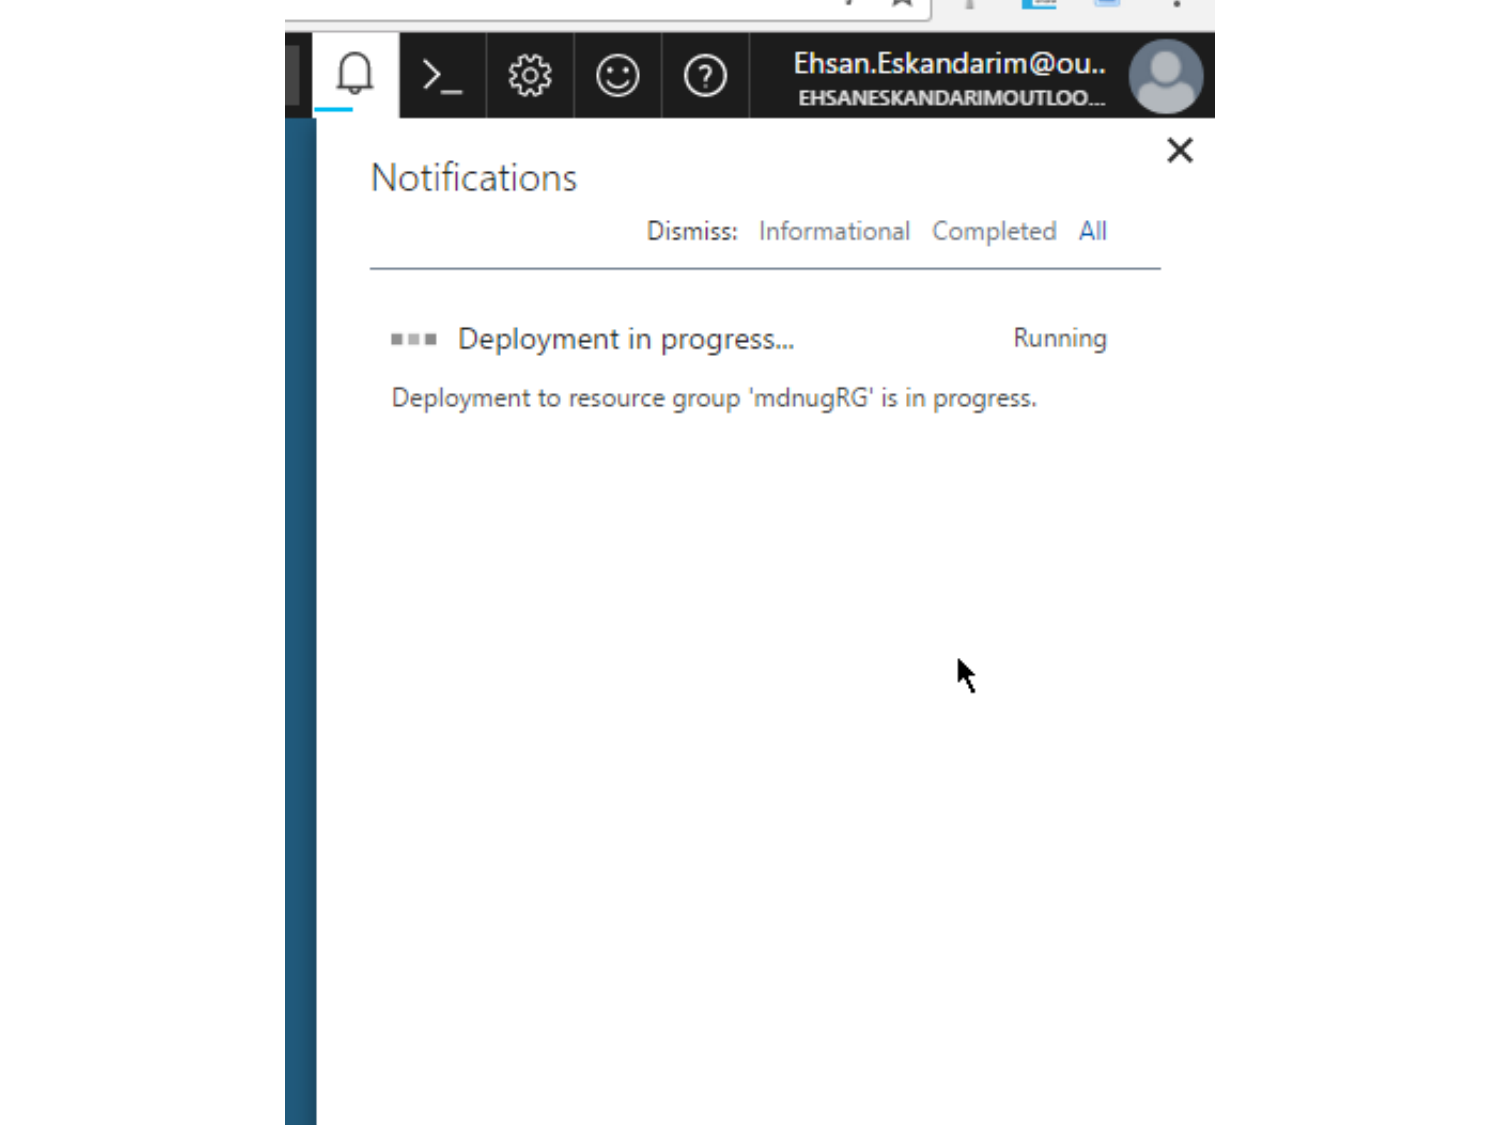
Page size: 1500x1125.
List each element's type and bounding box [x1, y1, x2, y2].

picture [285, 0, 1215, 1125]
